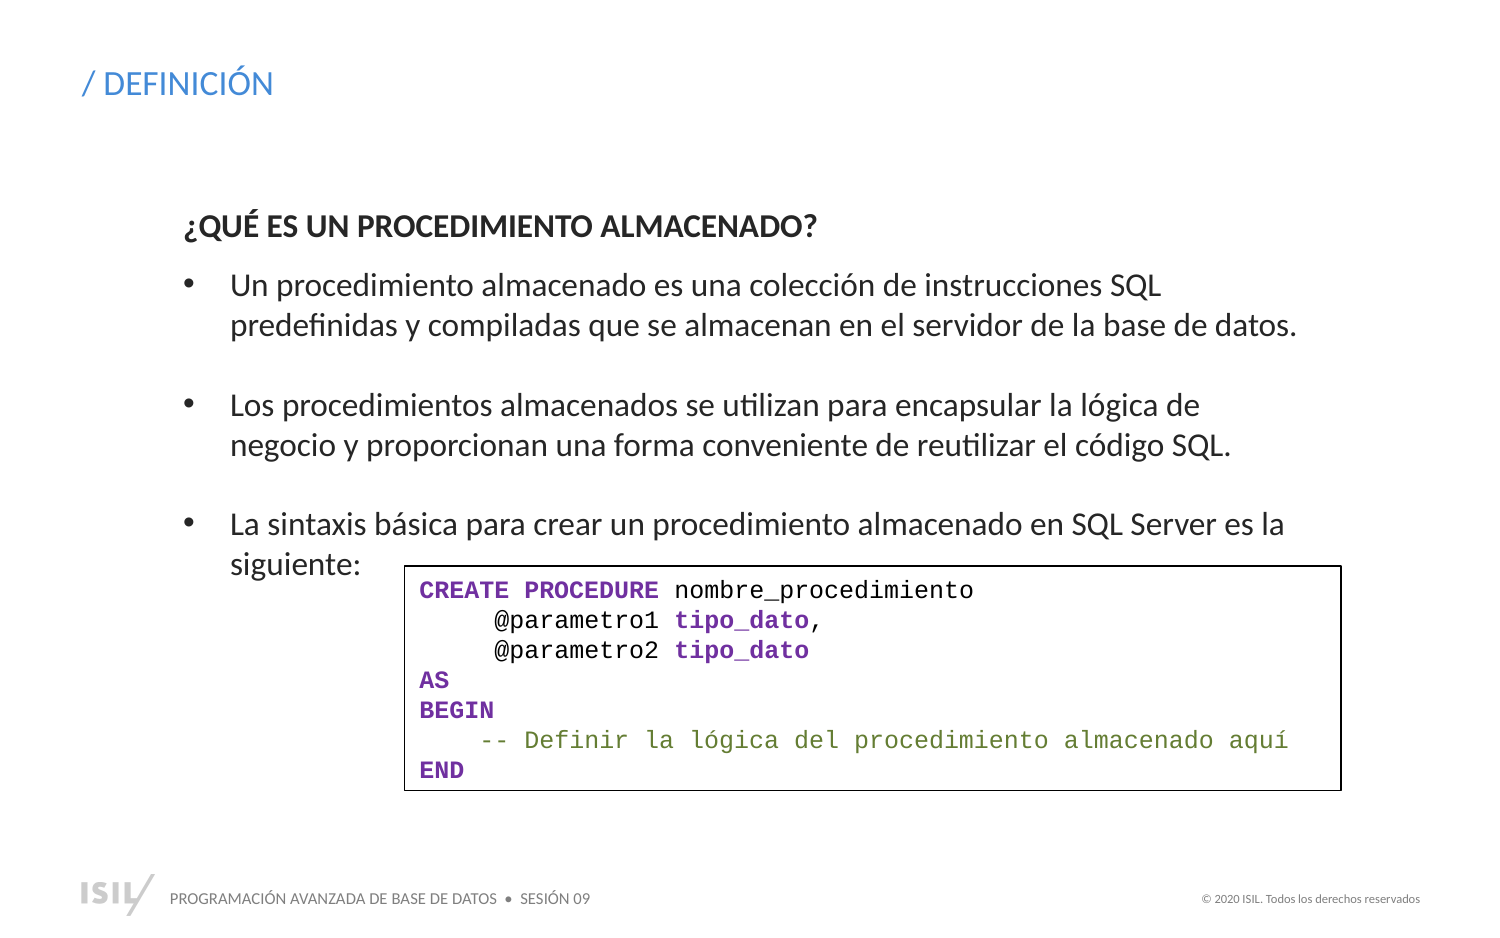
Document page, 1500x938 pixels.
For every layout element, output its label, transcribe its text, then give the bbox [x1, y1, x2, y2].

text_box / DEFINICIÓN [66, 52, 1249, 111]
text_box ¿QUÉ ES UN PROCEDIMIENTO ALMACENADO? [181, 204, 1003, 245]
text_box Un procedimiento almacenado es una colección de instrucciones SQL predefinidas y compiladas que se almacenan en el servidor de la base de datos. Los procedimientos almacenados se utilizan para encapsular la lógica de negocio y proporcionan una forma conveniente de reutilizar el código SQL. La sintaxis básica para crear un procedimiento almacenado en SQL Server es la siguiente: [181, 262, 1311, 583]
text_box CREATE PROCEDURE nombre_procedimiento @parametro1 tipo_dato, @parametro2 tipo_dato AS BEGIN -- Definir la lógica del procedimiento almacenado aquí END [404, 565, 1341, 791]
